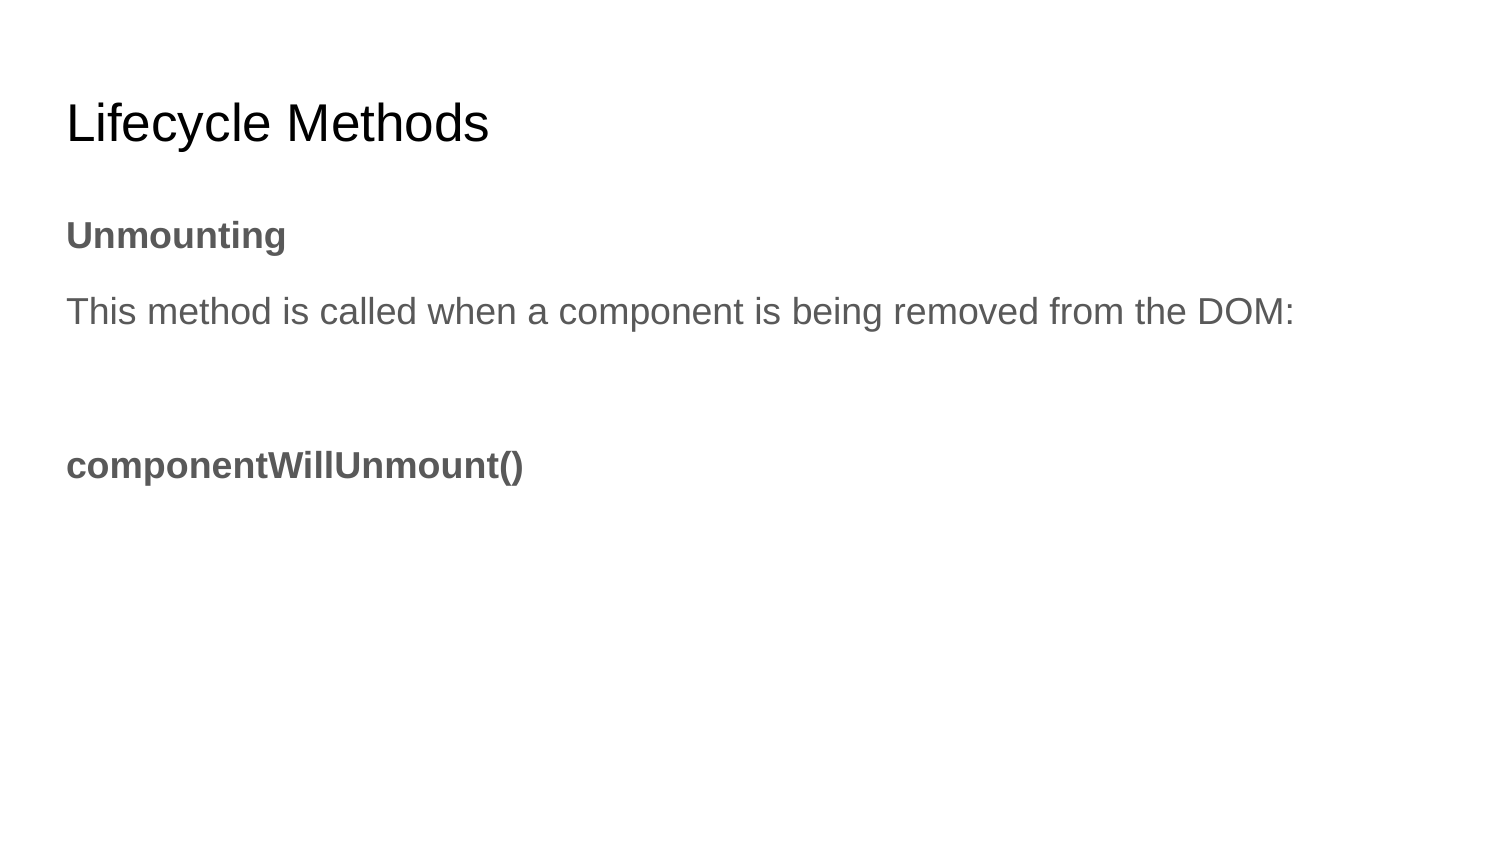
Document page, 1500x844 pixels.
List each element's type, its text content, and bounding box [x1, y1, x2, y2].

list Unmounting This method is called when a component is being removed from the DOM: componentWillUnmount() [51, 189, 1449, 750]
title Lifecycle Methods [51, 72, 1449, 167]
